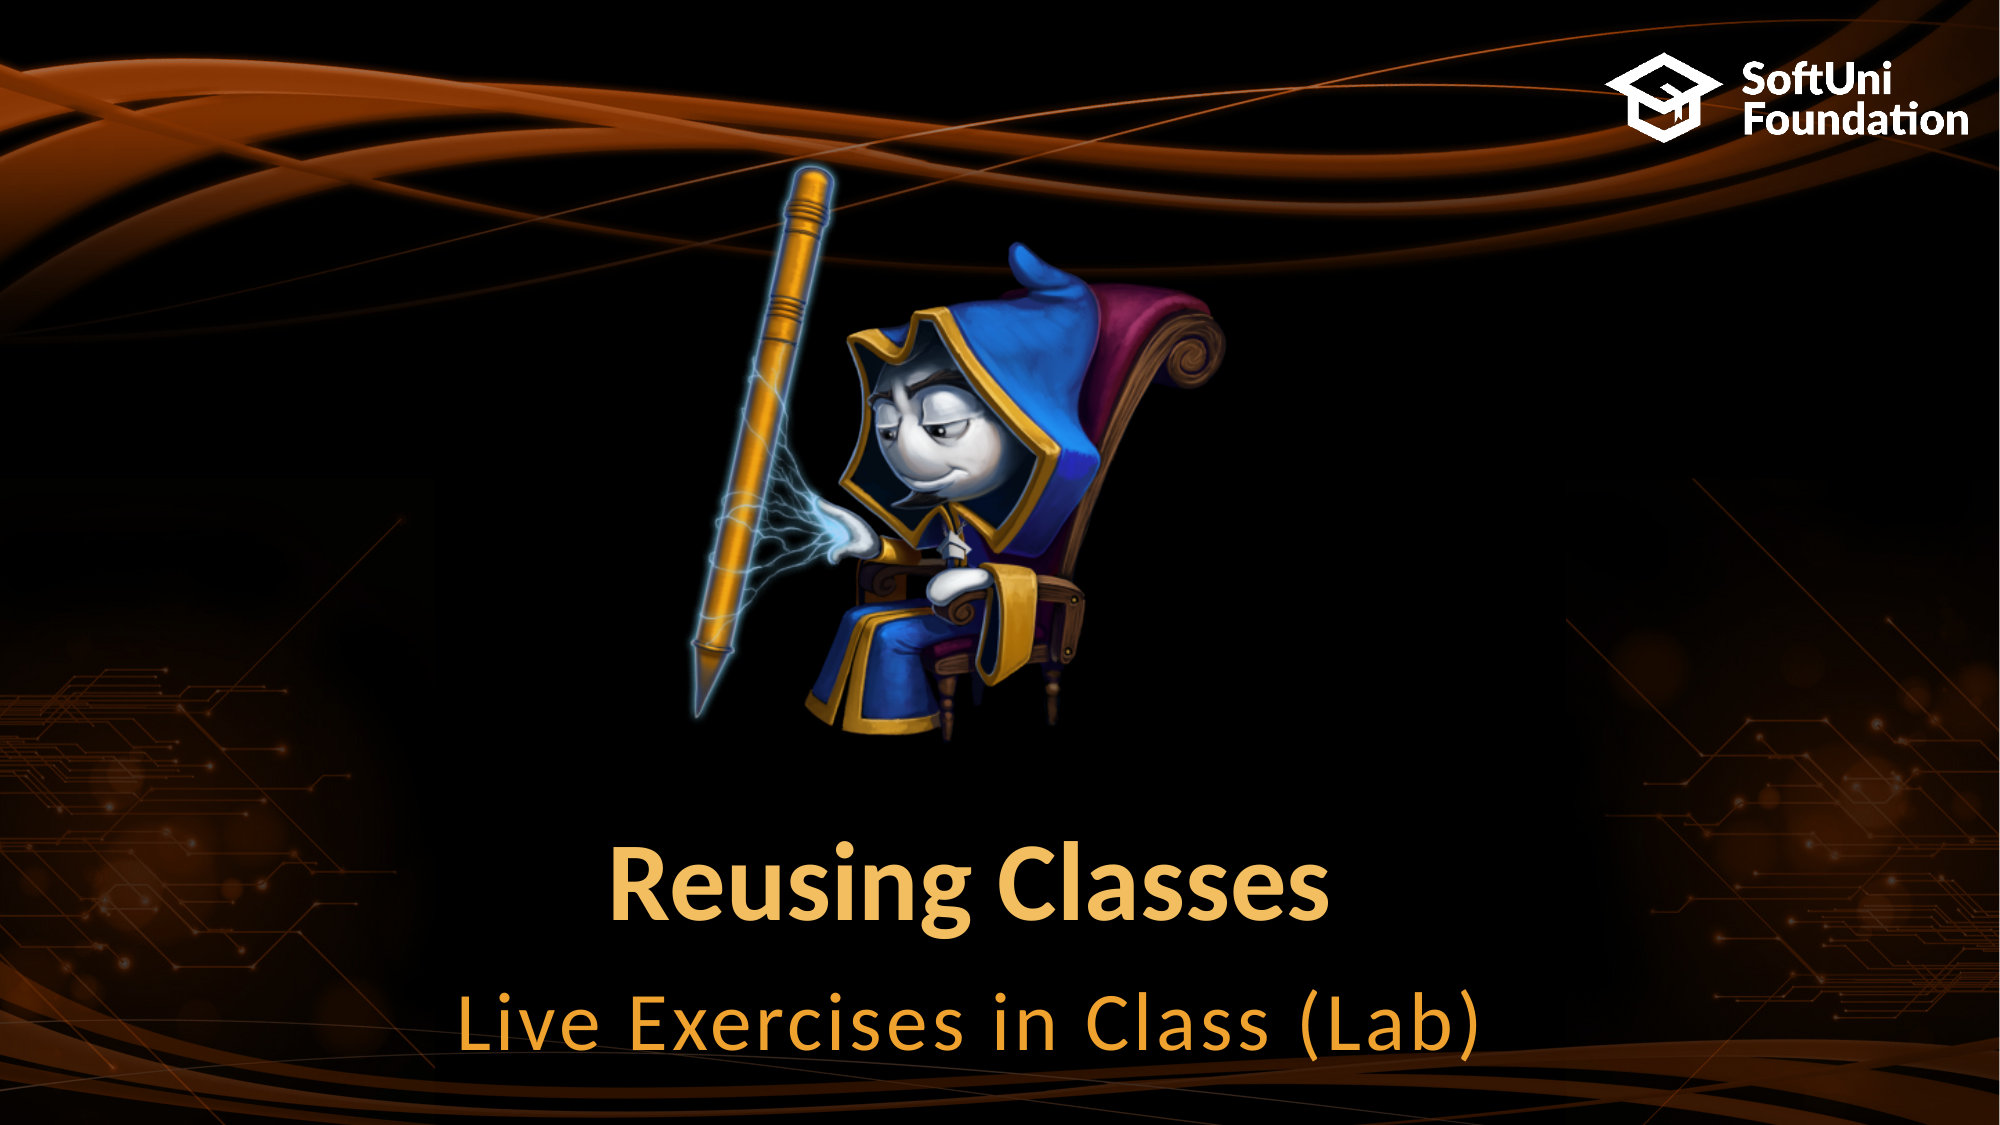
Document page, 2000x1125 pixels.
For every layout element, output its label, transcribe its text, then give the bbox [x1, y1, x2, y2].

text_box Reusing Classes [165, 822, 1775, 950]
text_box Live Exercises in Class (Lab) [165, 956, 1775, 1075]
picture [0, 0, 2000, 1125]
